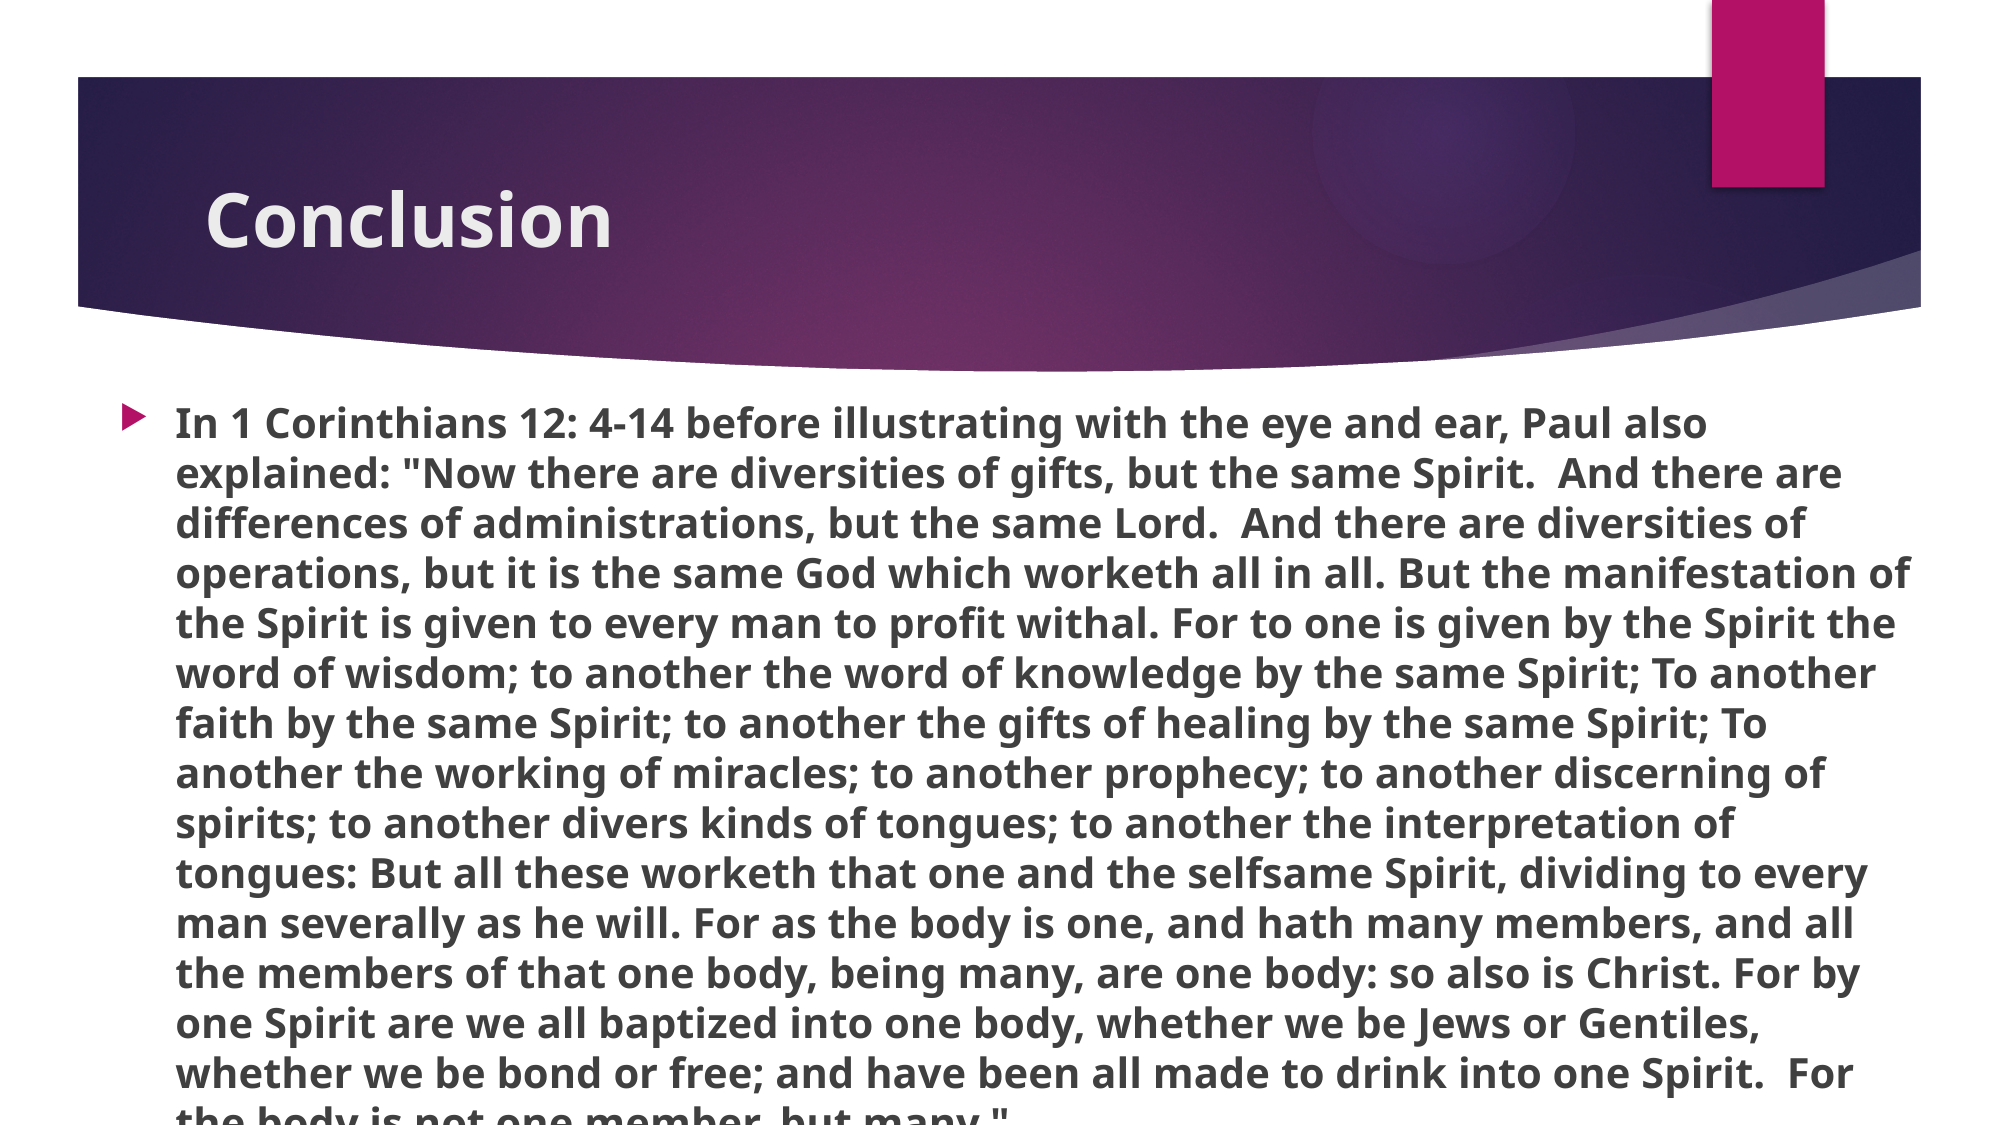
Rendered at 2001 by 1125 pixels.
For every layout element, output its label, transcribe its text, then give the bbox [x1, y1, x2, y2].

title Conclusion [189, 159, 1627, 276]
list In 1 Corinthians 12: 4-14 before illustrating with the eye and ear, Paul also explained: "Now there are diversities of gifts, but the same Spirit. And there are differences of administrations, but the same Lord. And there are diversities of operations, but it is the same God which worketh all in all. But the manifestation of the Spirit is given to every man to profit withal. For to one is given by the Spirit the word of wisdom; to another the word of knowledge by the same Spirit; To another faith by the same Spirit; to another the gifts of healing by the same Spirit; To another the working of miracles; to another prophecy; to another discerning of spirits; to another divers kinds of tongues; to another the interpretation of tongues: But all these worketh that one and the selfsame Spirit, dividing to every man severally as he will. For as the body is one, and hath many members, and all the members of that one body, being many, are one body: so also is Christ. For by one Spirit are we all baptized into one body, whether we be Jews or Gentiles, whether we be bond or free; and have been all made to drink into one Spirit. For the body is not one member, but many." [103, 389, 1944, 1125]
